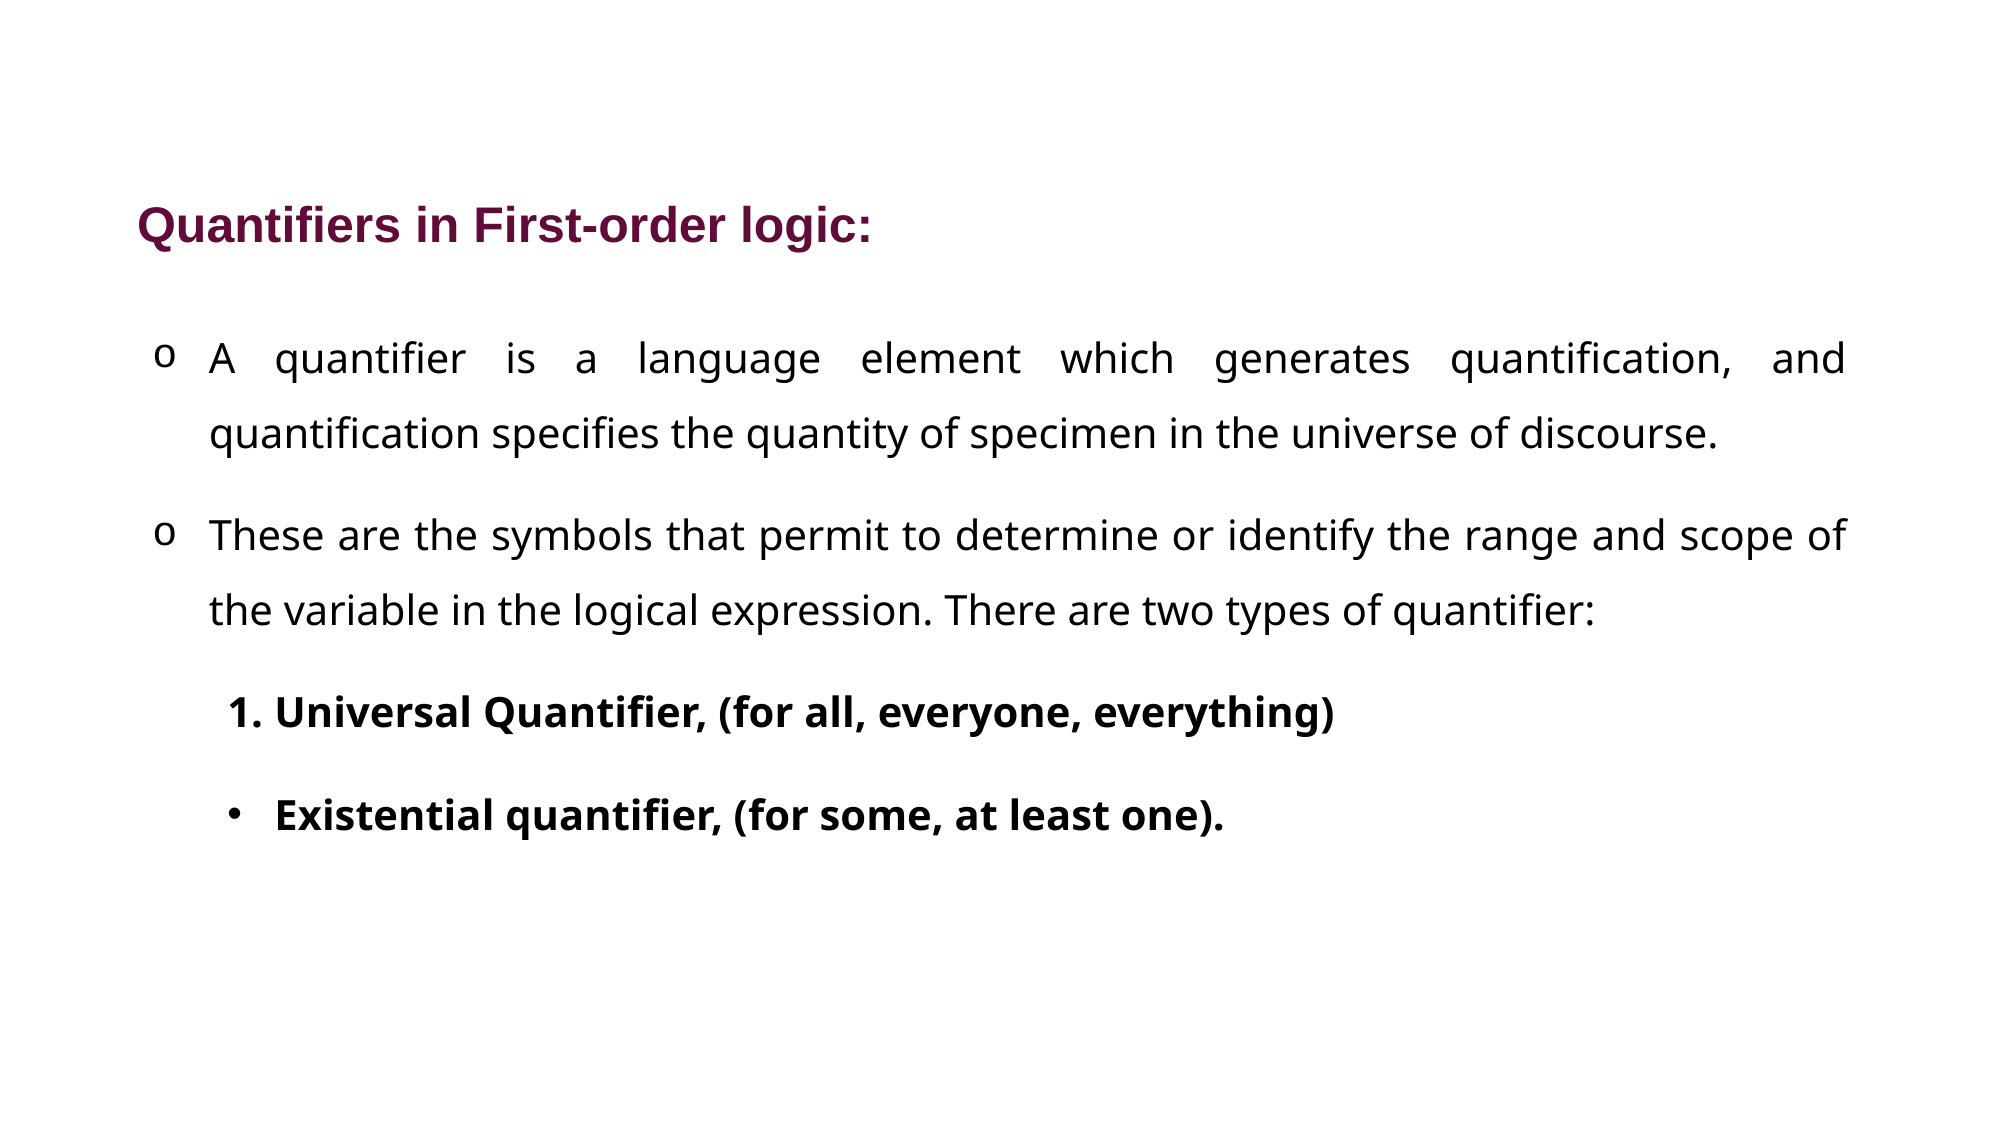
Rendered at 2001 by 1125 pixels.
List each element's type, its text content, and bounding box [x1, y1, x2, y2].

title Quantifiers in First-order logic: [122, 212, 1847, 300]
list A quantifier is a language element which generates quantification, and quantification specifies the quantity of specimen in the universe of discourse. These are the symbols that permit to determine or identify the range and scope of the variable in the logical expression. There are two types of quantifier: Universal Quantifier, (for all, everyone, everything) Existential quantifier, (for some, at least one). [137, 299, 1863, 1014]
